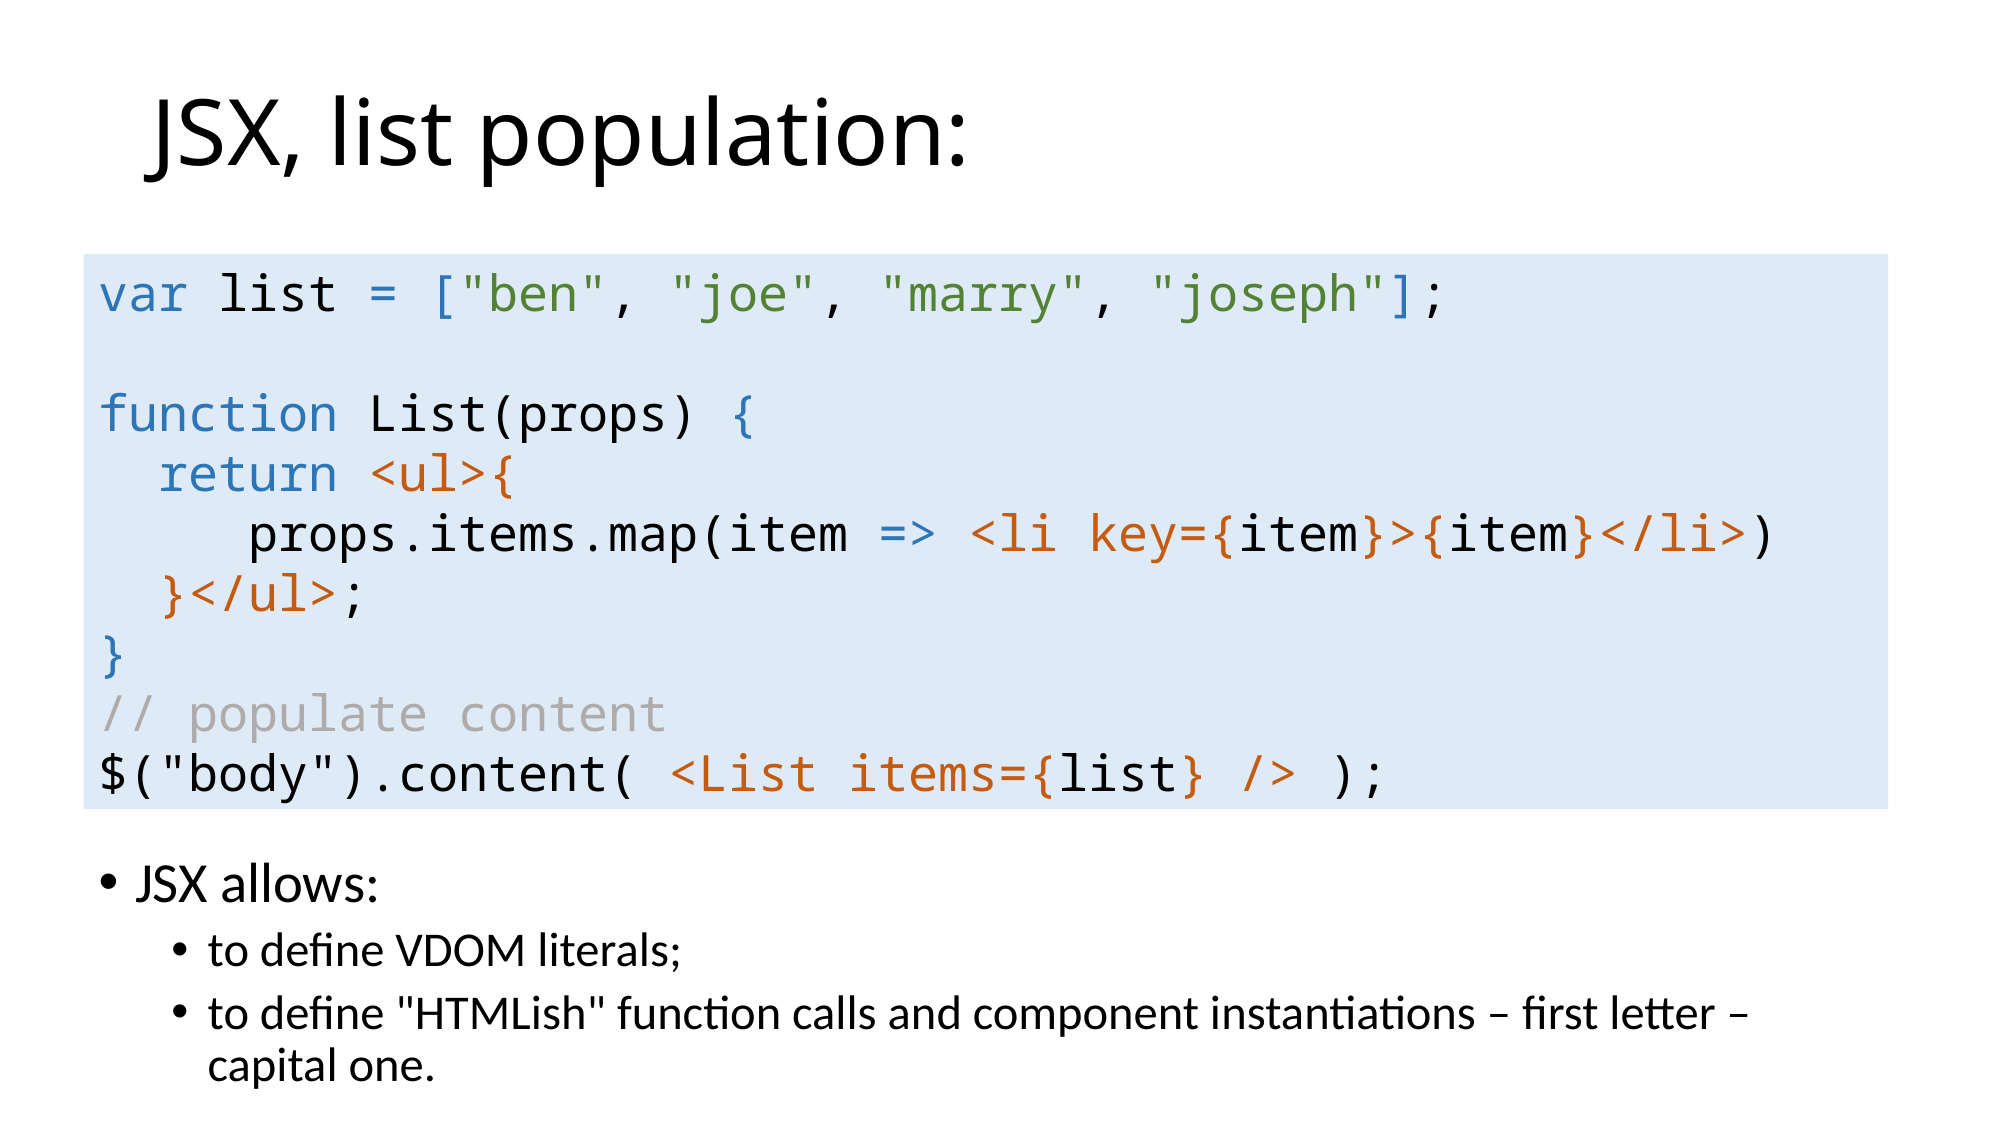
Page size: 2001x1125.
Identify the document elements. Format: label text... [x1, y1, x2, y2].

title JSX, list population: [136, 27, 1862, 245]
text_box var list = ["ben", "joe", "marry", "joseph"]; function List(props) { return <ul>{ props.items.map(item => <li key={item}>{item}</li>) }</ul>; } // populate content $("body").content( <List items={list} /> ); [83, 254, 1889, 809]
list JSX allows: to define VDOM literals; to define "HTMLish" function calls and component instantiations – first letter – capital one. [83, 846, 1809, 1101]
